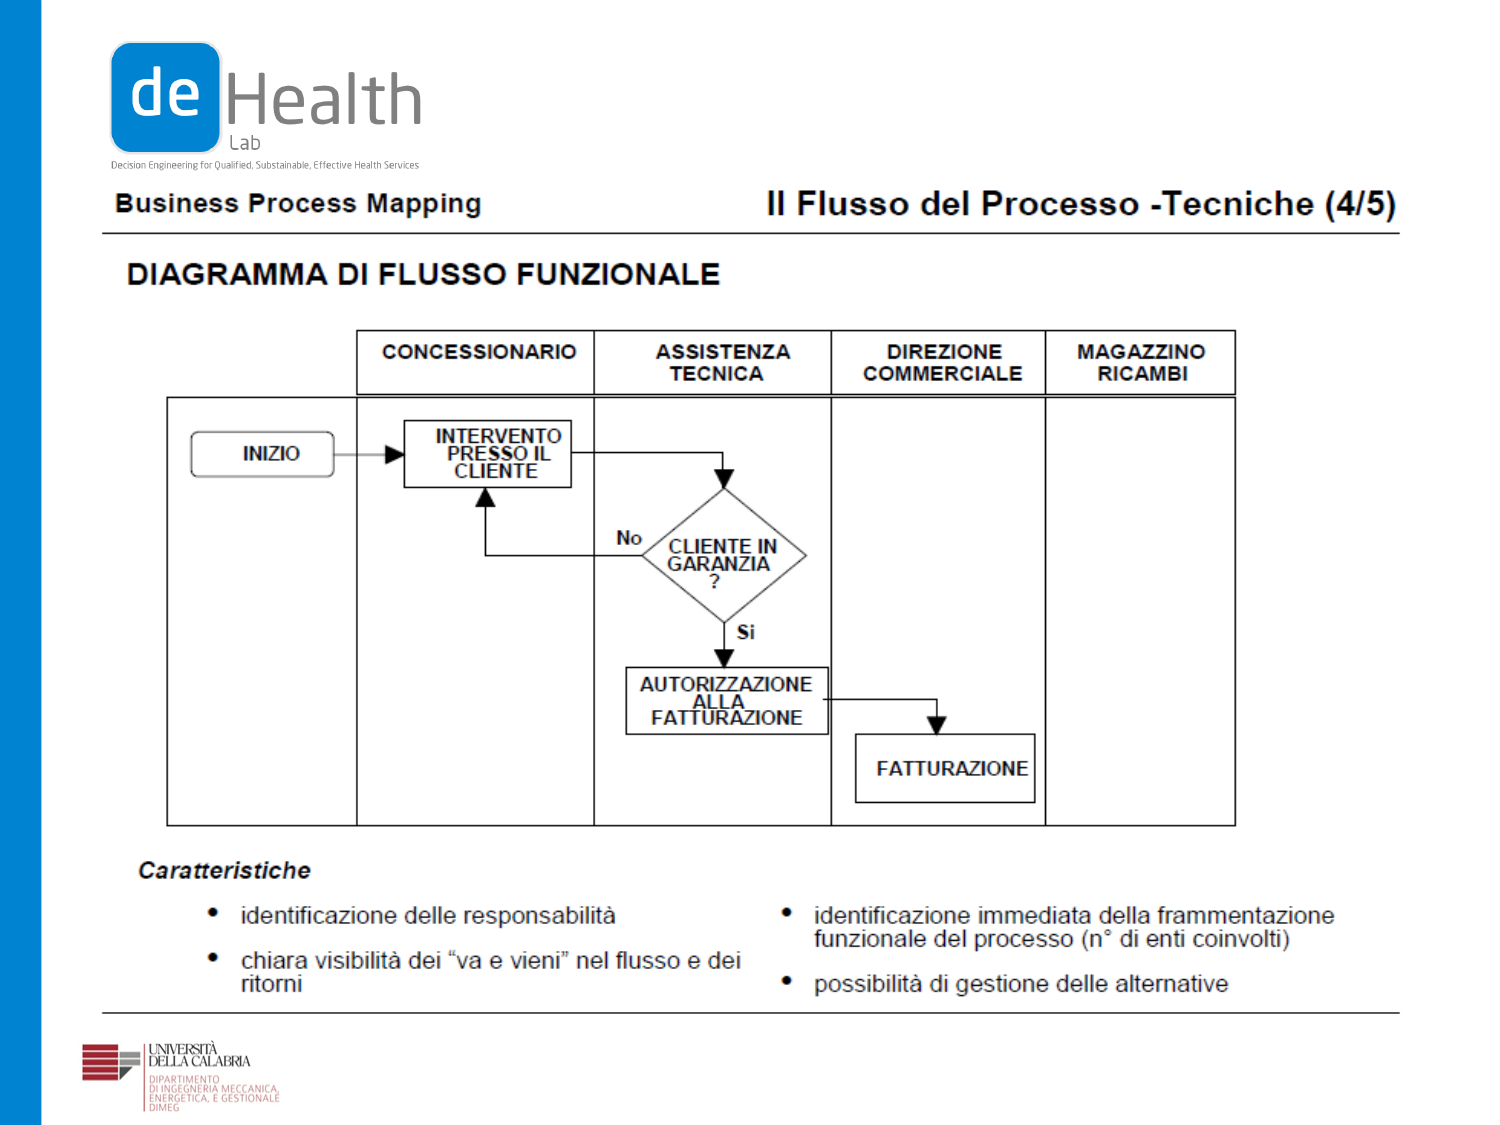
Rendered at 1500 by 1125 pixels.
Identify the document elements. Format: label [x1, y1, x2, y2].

picture [104, 38, 426, 173]
picture [75, 1037, 287, 1119]
picture [80, 182, 1421, 1025]
